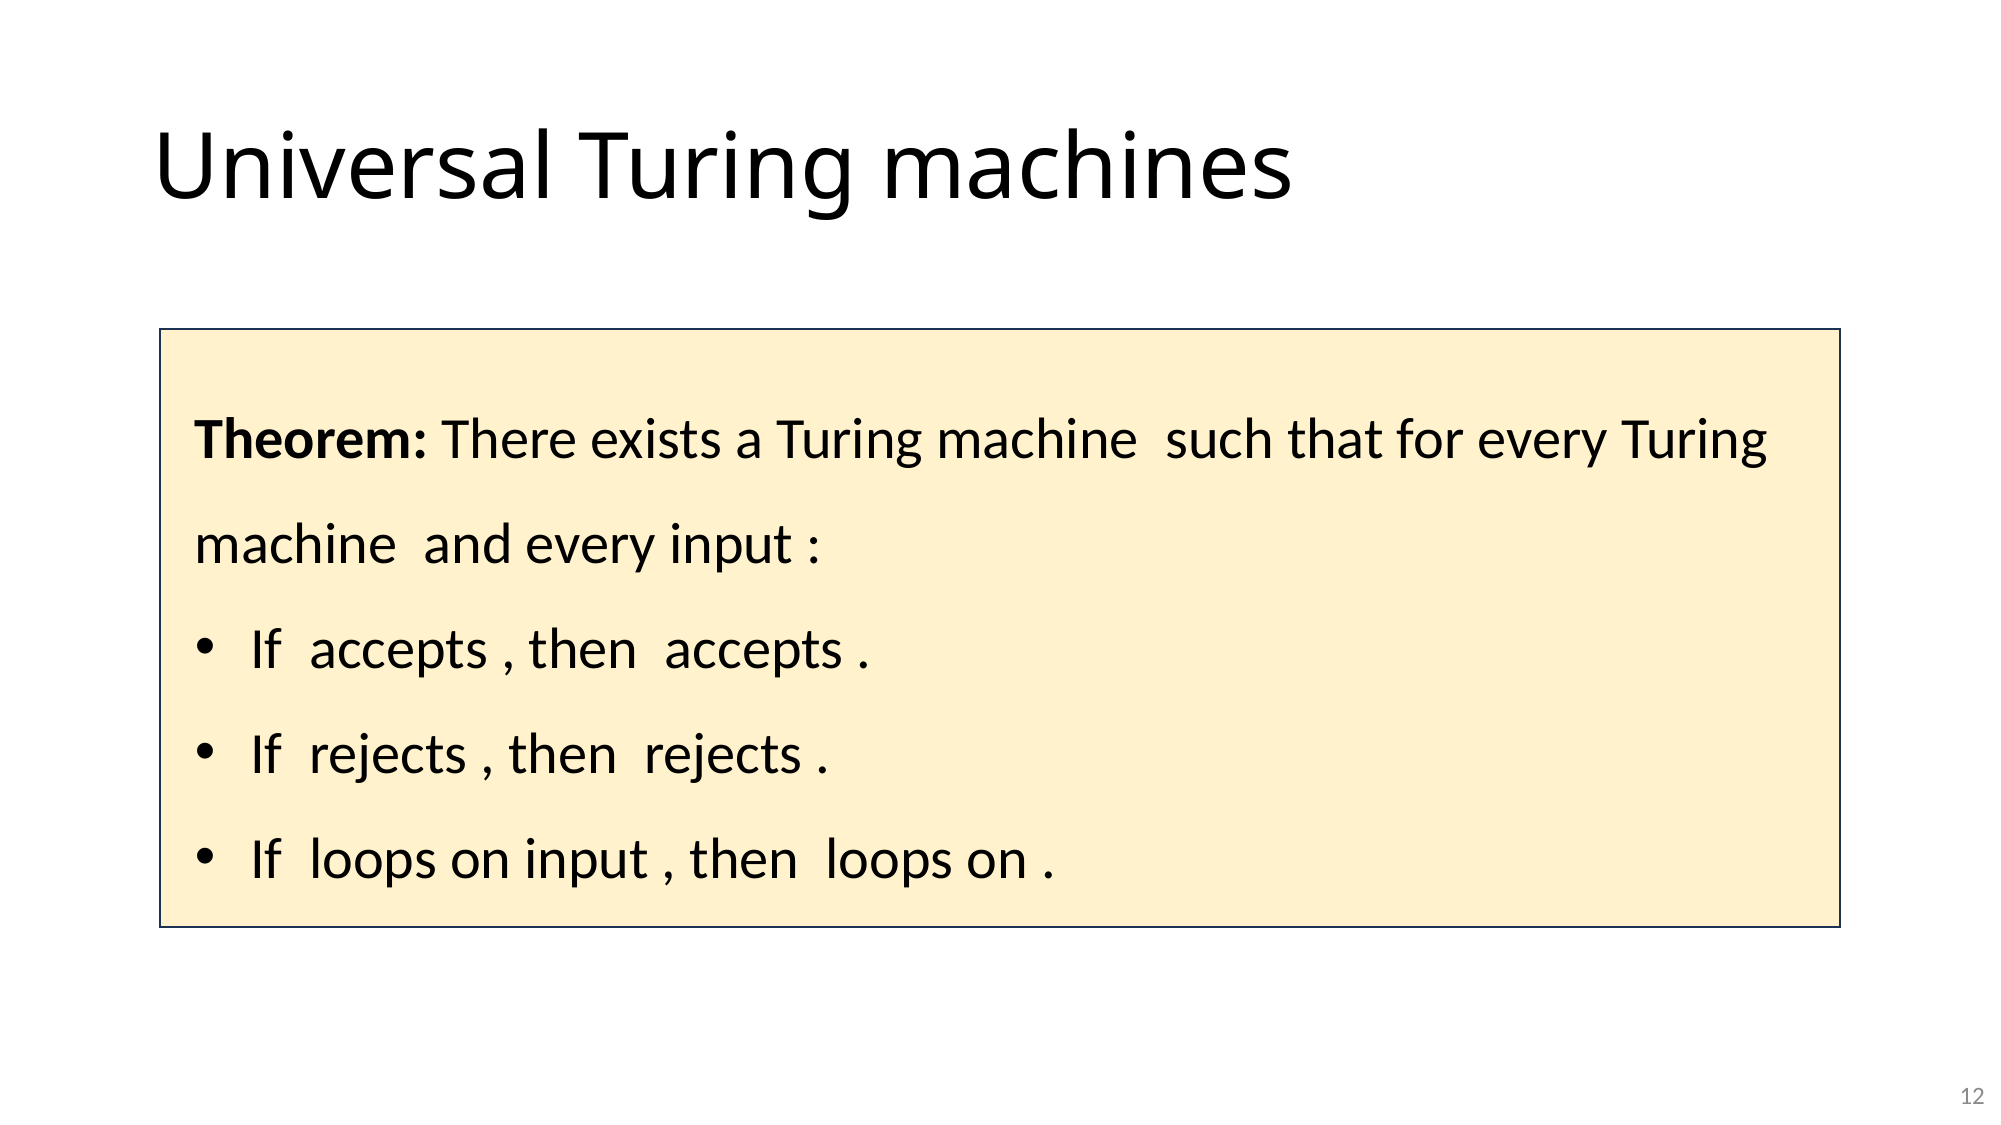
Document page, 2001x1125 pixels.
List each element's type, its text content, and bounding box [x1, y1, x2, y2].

title Universal Turing machines [137, 59, 1863, 278]
slide_number 12 [1550, 1064, 2000, 1125]
